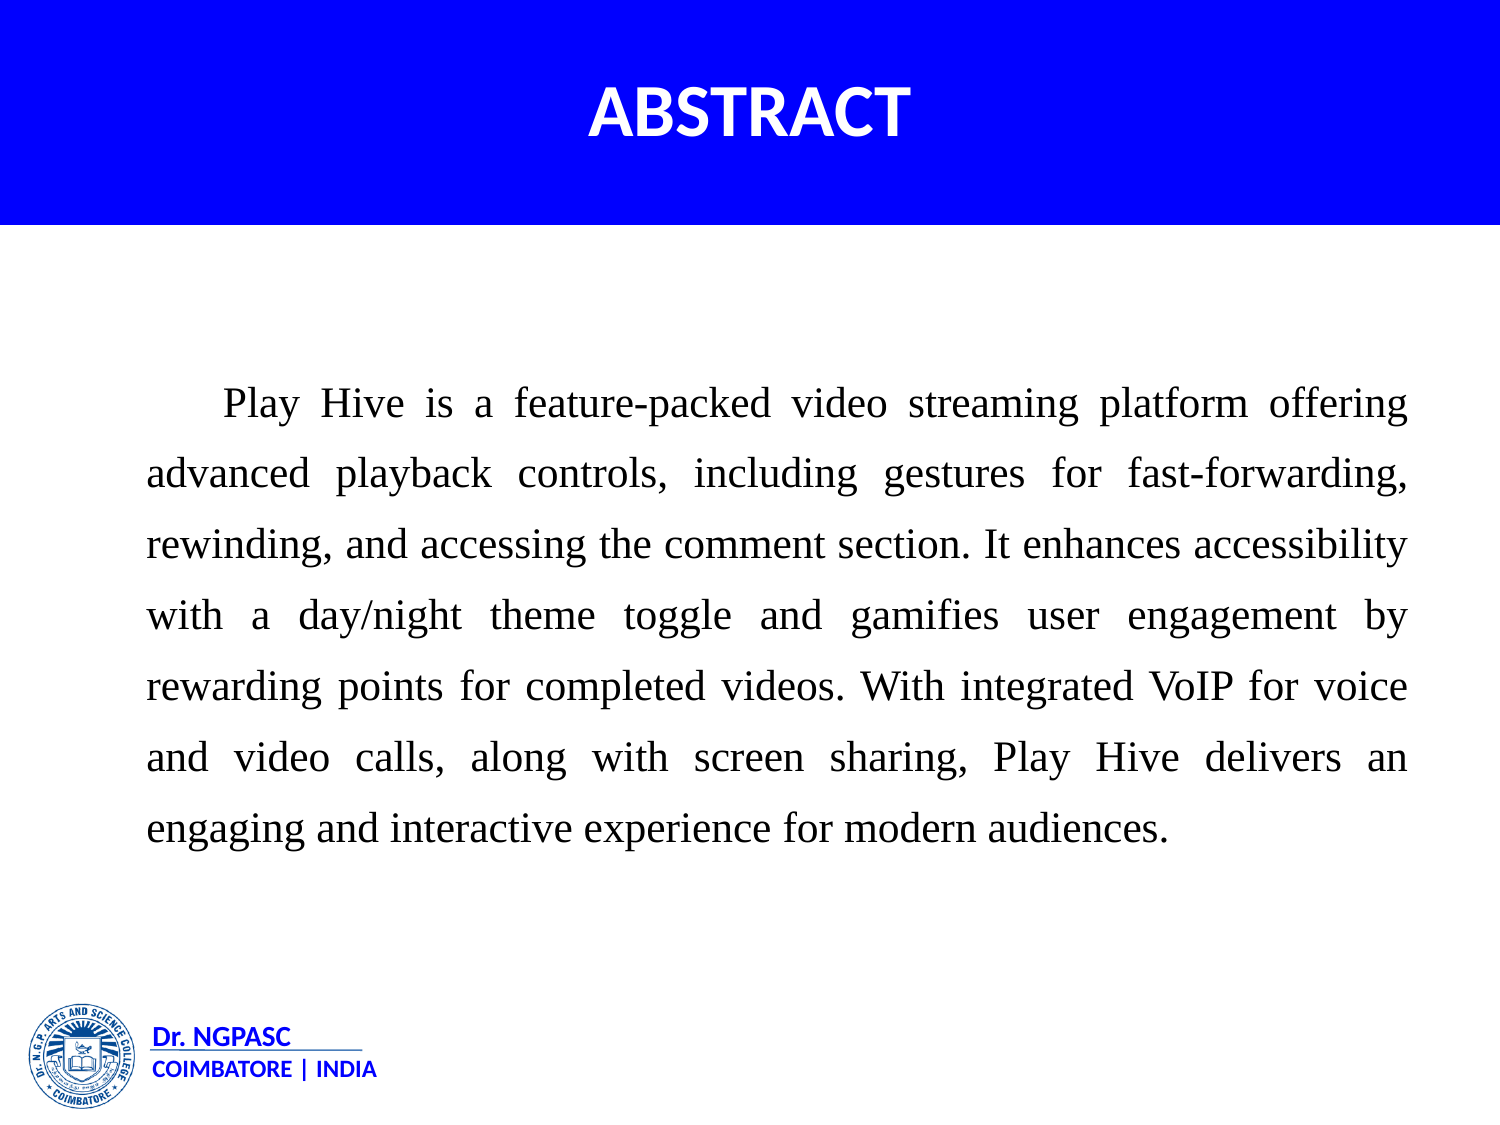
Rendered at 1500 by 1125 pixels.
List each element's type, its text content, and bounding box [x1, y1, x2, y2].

picture [24, 999, 139, 1113]
list Play Hive is a feature-packed video streaming platform offering advanced playback controls, including gestures for fast-forwarding, rewinding, and accessing the comment section. It enhances accessibility with a day/night theme toggle and gamifies user engagement by rewarding points for completed videos. With integrated VoIP for voice and video calls, along with screen sharing, Play Hive delivers an engaging and interactive experience for modern audiences. [75, 262, 1425, 1005]
title ABSTRACT [75, 12, 1425, 200]
